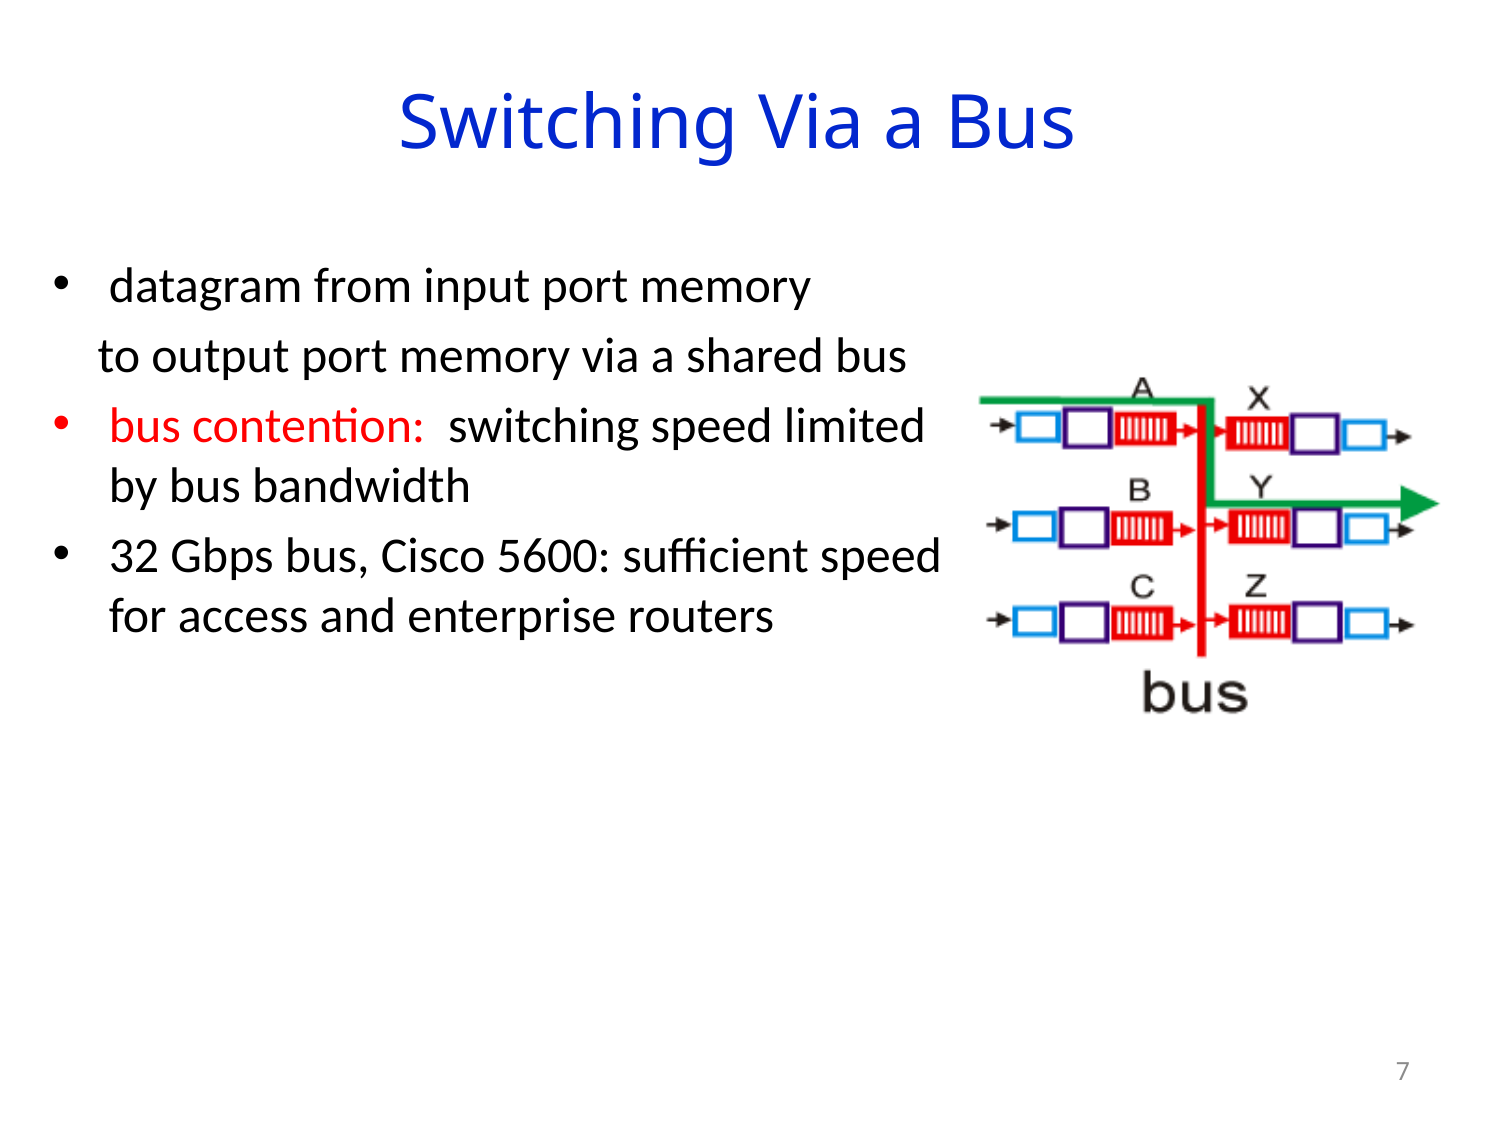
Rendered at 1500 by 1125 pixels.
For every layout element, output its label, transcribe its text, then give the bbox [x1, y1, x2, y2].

picture [927, 337, 1500, 788]
title Switching Via a Bus [99, 62, 1375, 175]
slide_number 7 [1074, 1042, 1425, 1103]
list datagram from input port memory to output port memory via a shared bus bus contention: switching speed limited by bus bandwidth 32 Gbps bus, Cisco 5600: sufficient speed for access and enterprise routers [37, 244, 958, 913]
